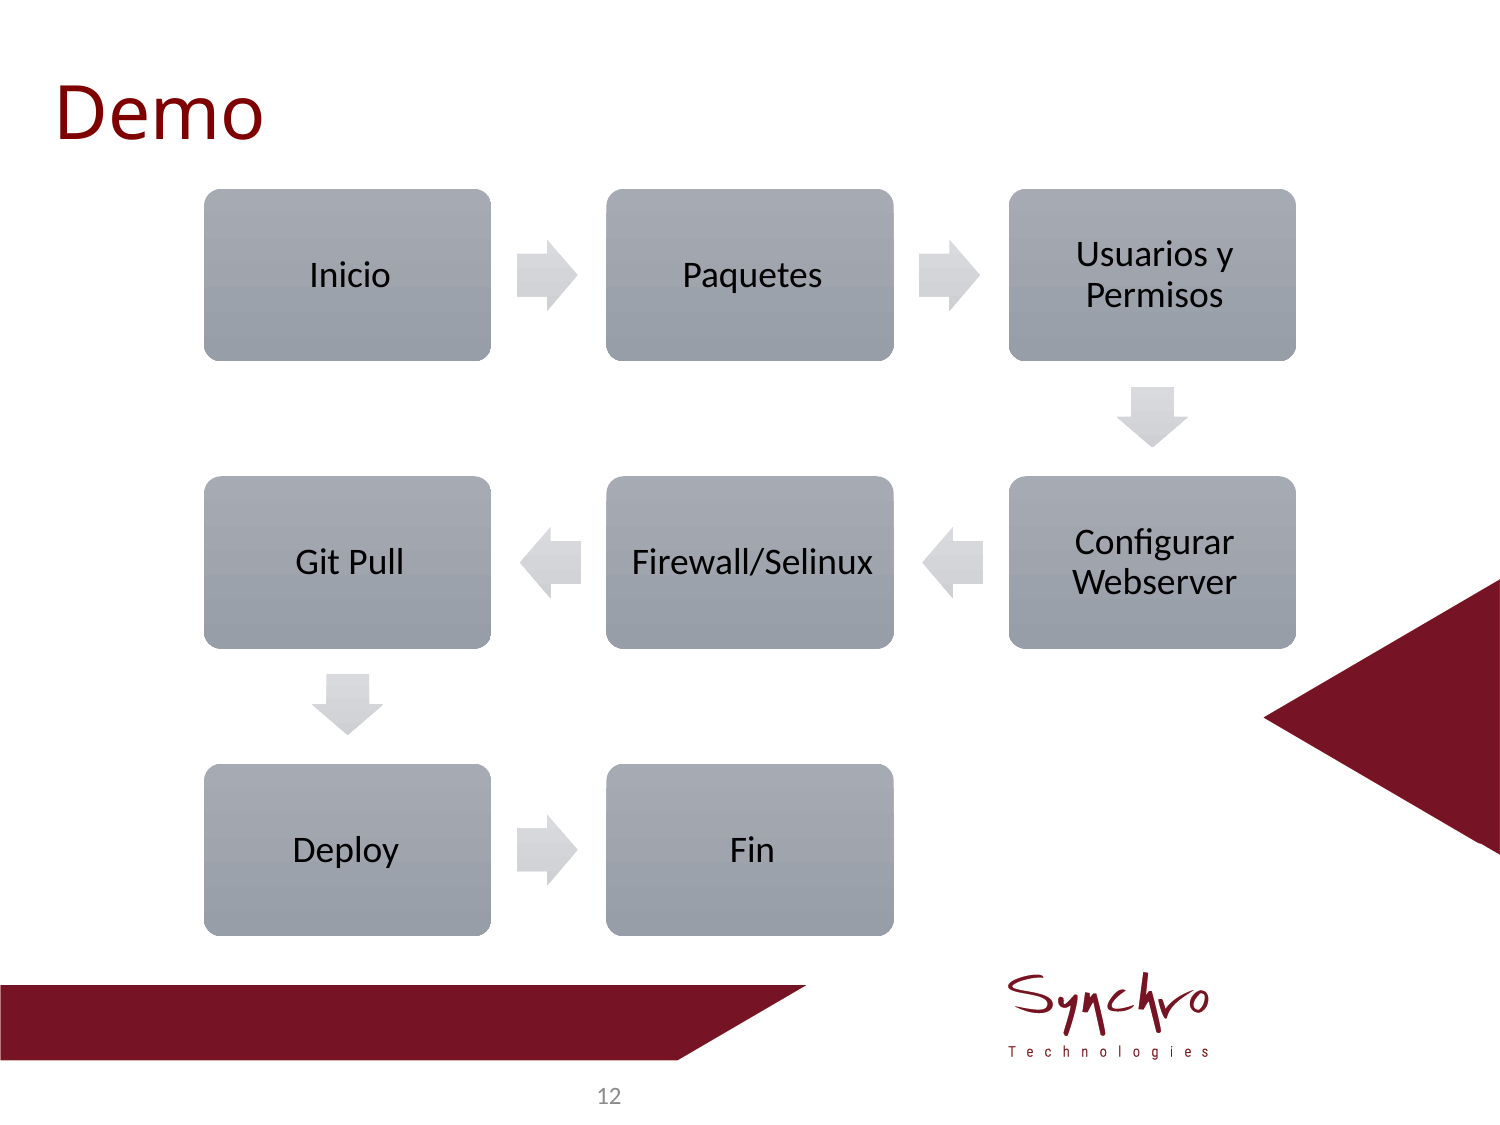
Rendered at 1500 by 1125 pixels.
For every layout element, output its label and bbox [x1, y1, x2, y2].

text_box [202, 163, 1298, 962]
picture [0, 0, 1500, 1125]
